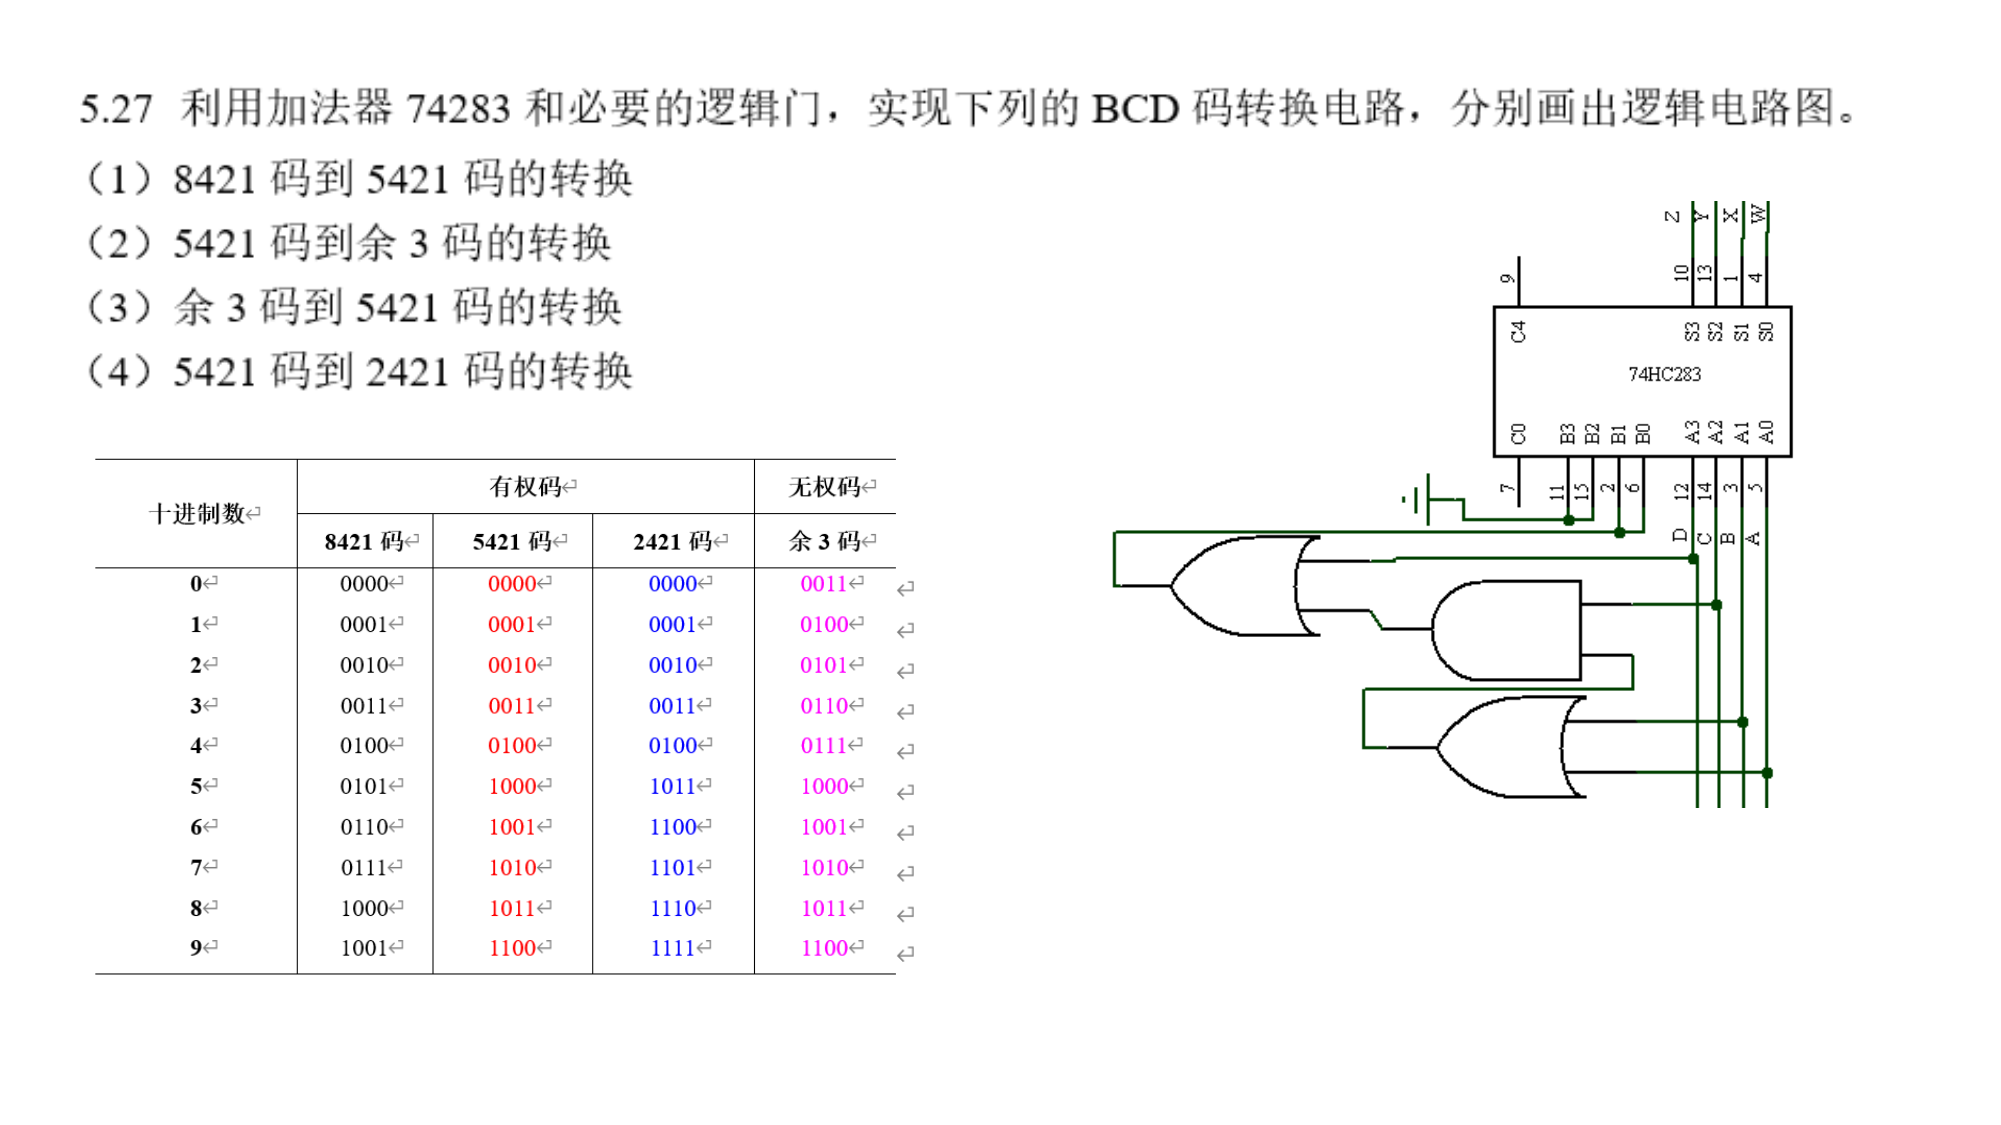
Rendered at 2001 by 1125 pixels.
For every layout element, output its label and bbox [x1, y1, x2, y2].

picture [87, 440, 921, 986]
picture [61, 61, 1918, 808]
